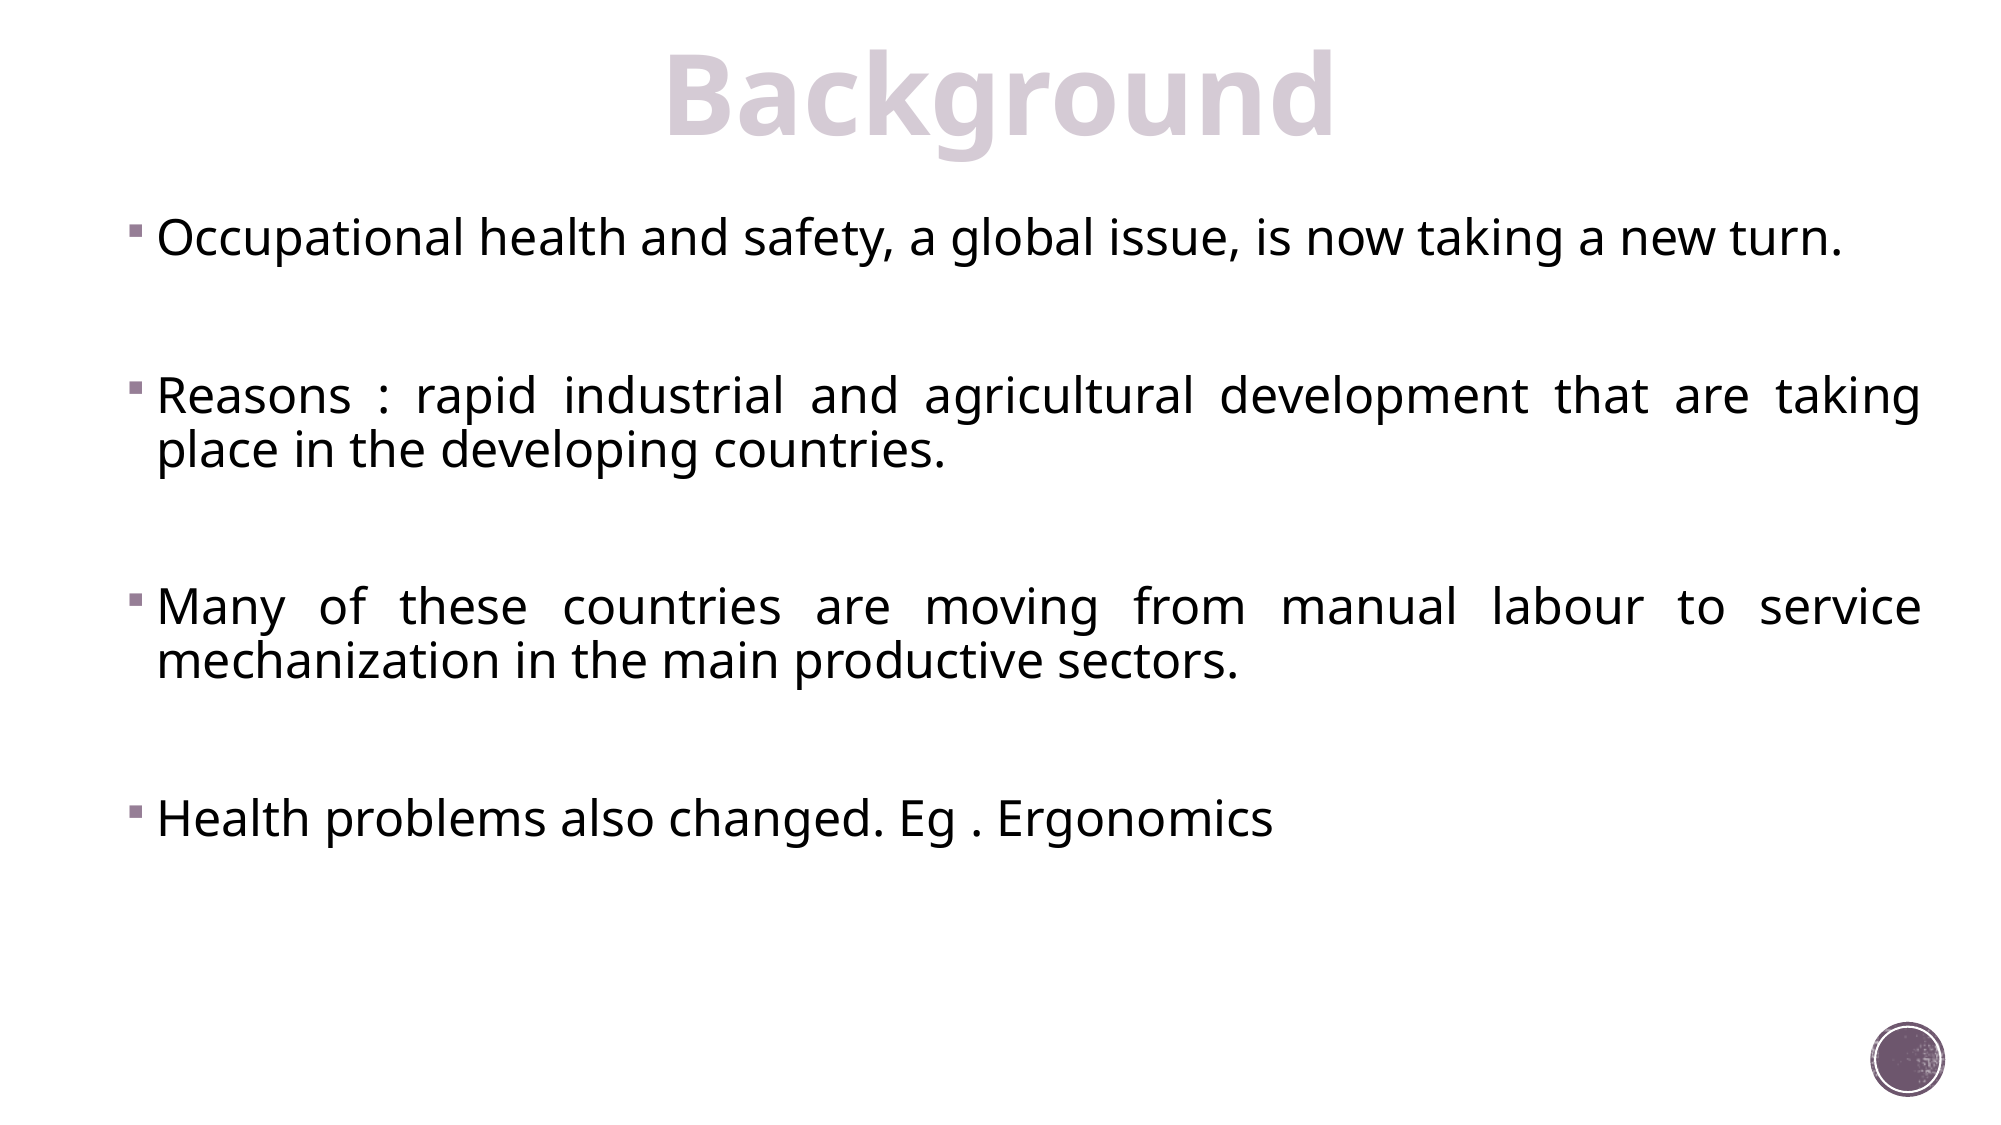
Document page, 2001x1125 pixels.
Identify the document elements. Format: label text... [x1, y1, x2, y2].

list Occupational health and safety, a global issue, is now taking a new turn. Reasons : rapid industrial and agricultural development that are taking place in the developing countries. Many of these countries are moving from manual labour to service mechanization in the main productive sectors. Health problems also changed. Eg . Ergonomics [110, 204, 1939, 869]
text_box Background [644, 15, 1356, 166]
